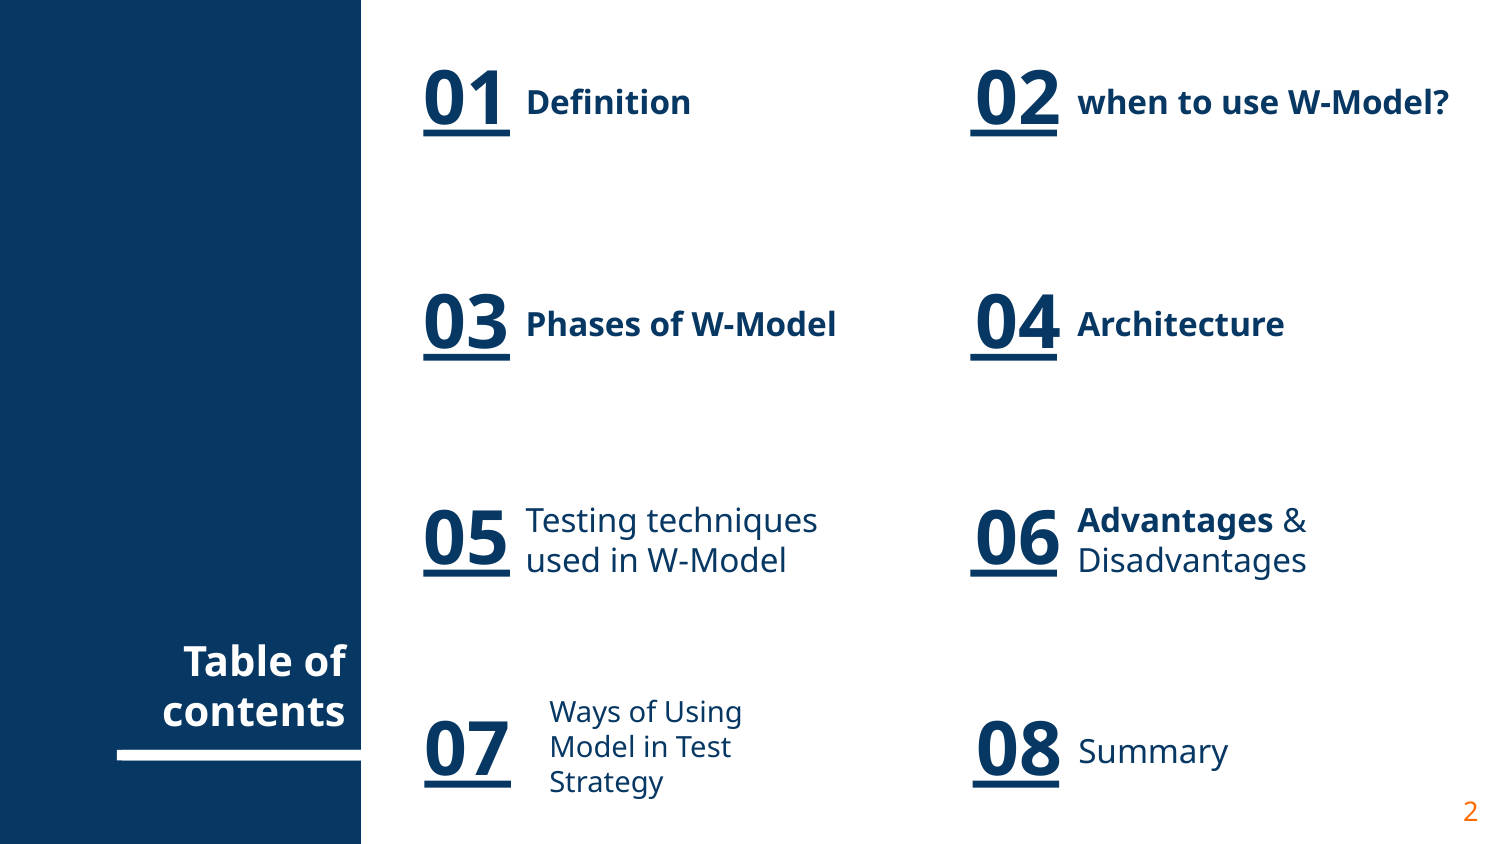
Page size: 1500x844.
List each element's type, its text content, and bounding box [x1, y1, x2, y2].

text_box [423, 129, 510, 137]
title 04 [950, 276, 1088, 361]
title 01 [398, 52, 535, 137]
text_box 05 [398, 492, 535, 577]
subtitle Architecture [1062, 283, 1443, 364]
text_box [972, 780, 1060, 788]
text_box [423, 353, 510, 361]
text_box [970, 569, 1057, 577]
subtitle when to use W-Model? [1062, 61, 1500, 141]
text_box [424, 780, 511, 788]
slide_number 2 [1403, 779, 1494, 844]
text_box [122, 749, 399, 761]
subtitle Definition [510, 61, 724, 141]
text_box 08 [951, 703, 1089, 787]
subtitle Ways of Using Model in Test Strategy [515, 667, 1047, 825]
subtitle Testing techniques used in W-Model [510, 499, 914, 580]
title Table of contents [101, 571, 361, 750]
subtitle Advantages & Disadvantages [1062, 499, 1451, 580]
subtitle Summary [1063, 710, 1452, 791]
text_box [423, 569, 510, 577]
text_box [970, 129, 1057, 137]
subtitle Phases of W-Model [510, 283, 916, 364]
text_box 07 [399, 703, 536, 788]
text_box [970, 353, 1057, 361]
title 02 [950, 52, 1088, 137]
text_box 06 [950, 492, 1088, 576]
title 03 [398, 276, 535, 361]
